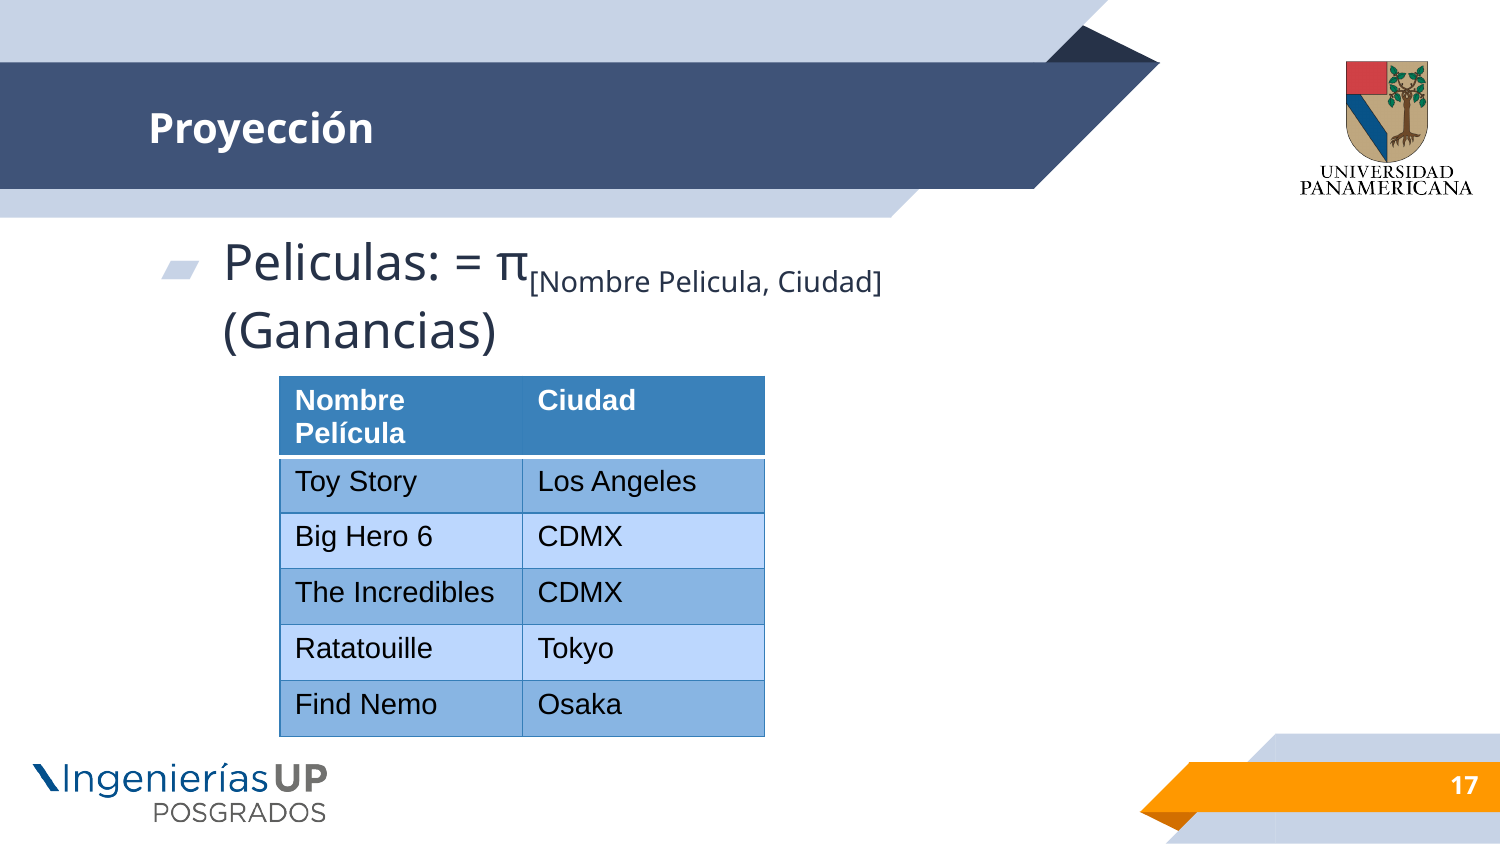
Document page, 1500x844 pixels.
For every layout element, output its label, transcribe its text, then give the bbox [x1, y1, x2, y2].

table_cell Osaka [523, 681, 764, 736]
table_cell Los Angeles [523, 459, 764, 512]
title Proyección [133, 64, 1035, 190]
table_cell The Incredibles [281, 569, 522, 624]
picture [1286, 44, 1490, 210]
table_cell Tokyo [523, 625, 764, 680]
picture [15, 737, 344, 844]
table_cell Toy Story [281, 459, 522, 512]
table_cell Ratatouille [281, 625, 522, 680]
table_cell Big Hero 6 [281, 514, 522, 568]
table_cell Find Nemo [281, 681, 522, 736]
table_header Nombre Película [281, 377, 522, 455]
table_header Ciudad [523, 377, 764, 455]
list Peliculas: = π[Nombre Pelicula, Ciudad](Ganancias) [133, 217, 1140, 734]
table_cell CDMX [523, 569, 764, 624]
slide_number 17 [1249, 760, 1494, 813]
table_cell CDMX [523, 514, 764, 568]
